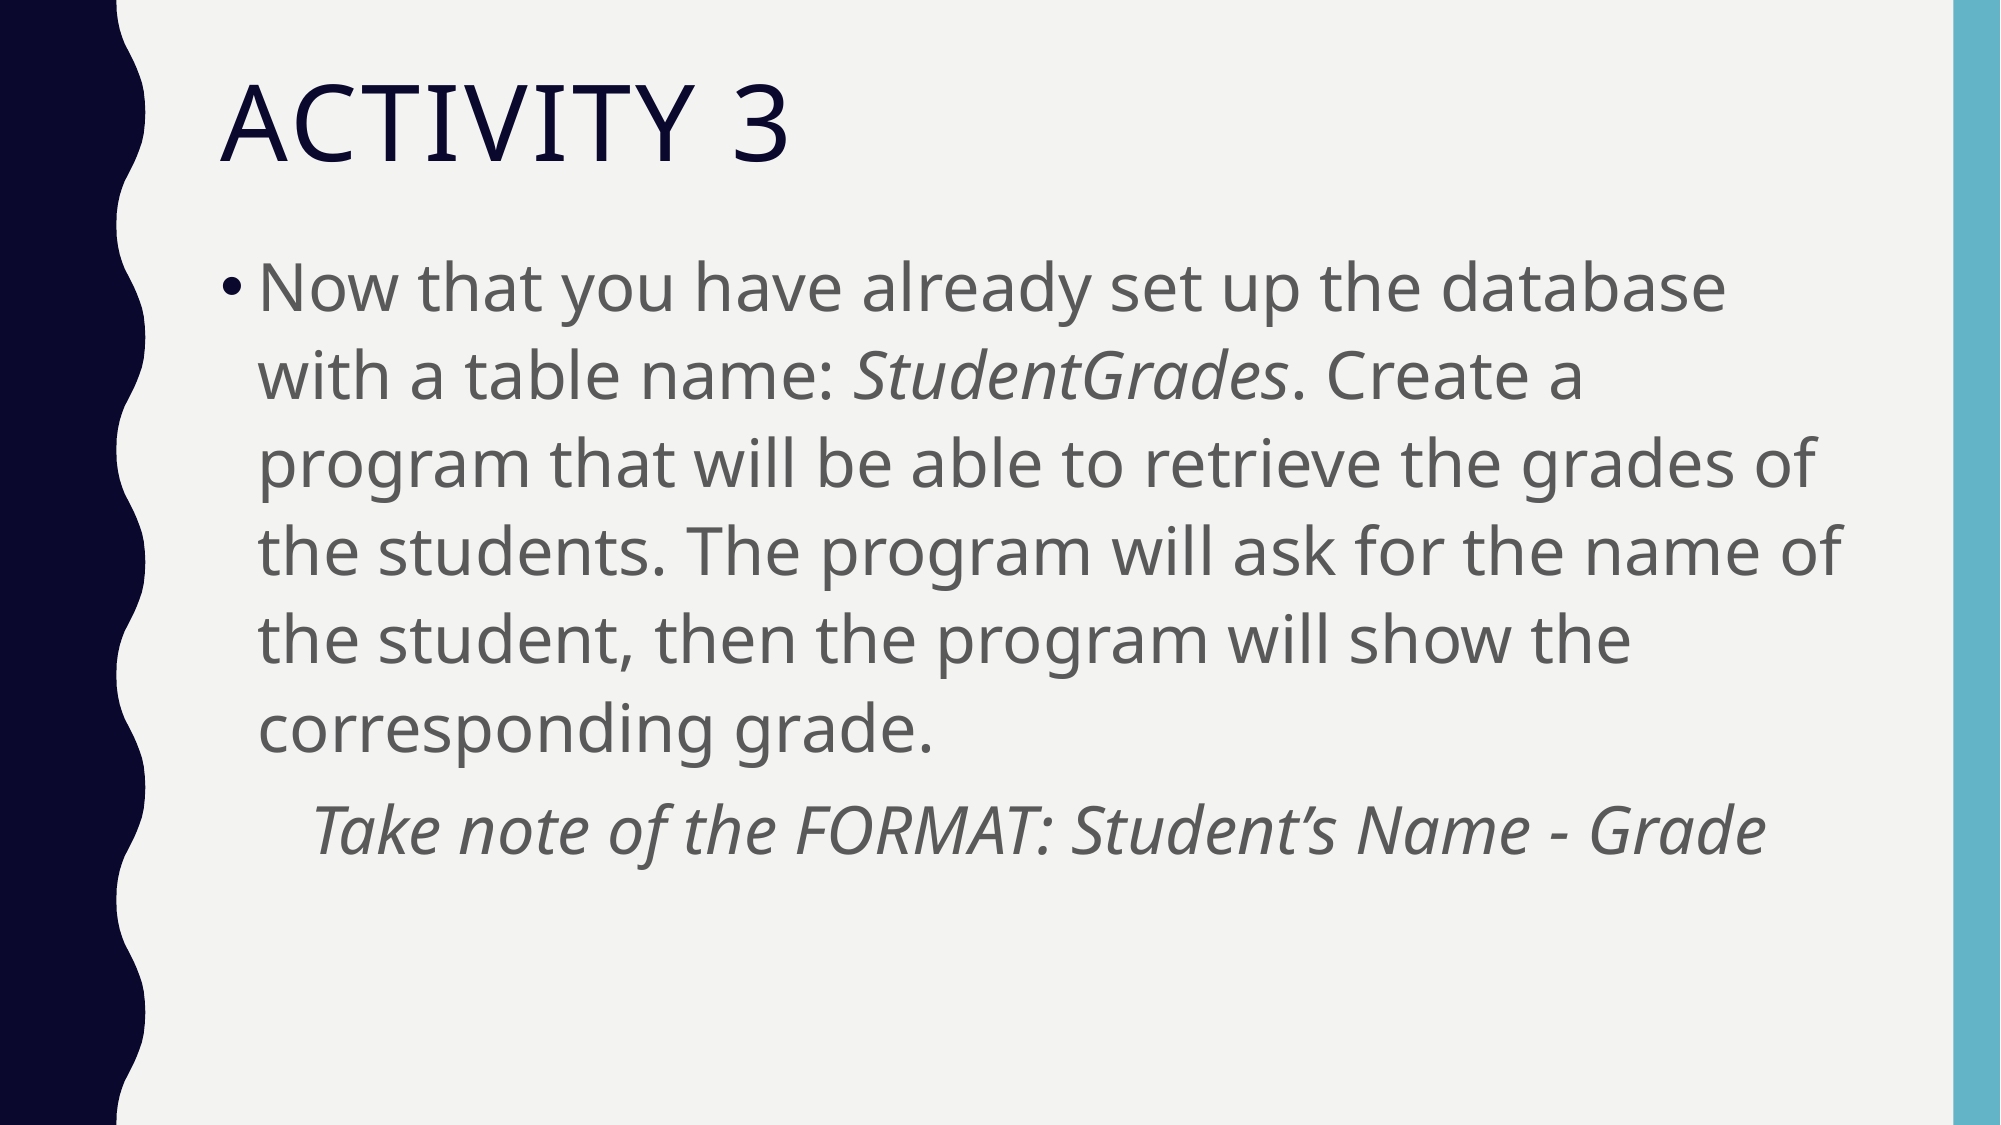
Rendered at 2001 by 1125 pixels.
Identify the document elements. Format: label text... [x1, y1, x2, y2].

title ACTIVITY 3 [205, 62, 1875, 229]
list Now that you have already set up the database with a table name: StudentGrades. Create a program that will be able to retrieve the grades of the students. The program will ask for the name of the student, then the program will show the corresponding grade. Take note of the FORMAT: Student’s Name - Grade [205, 229, 1875, 965]
